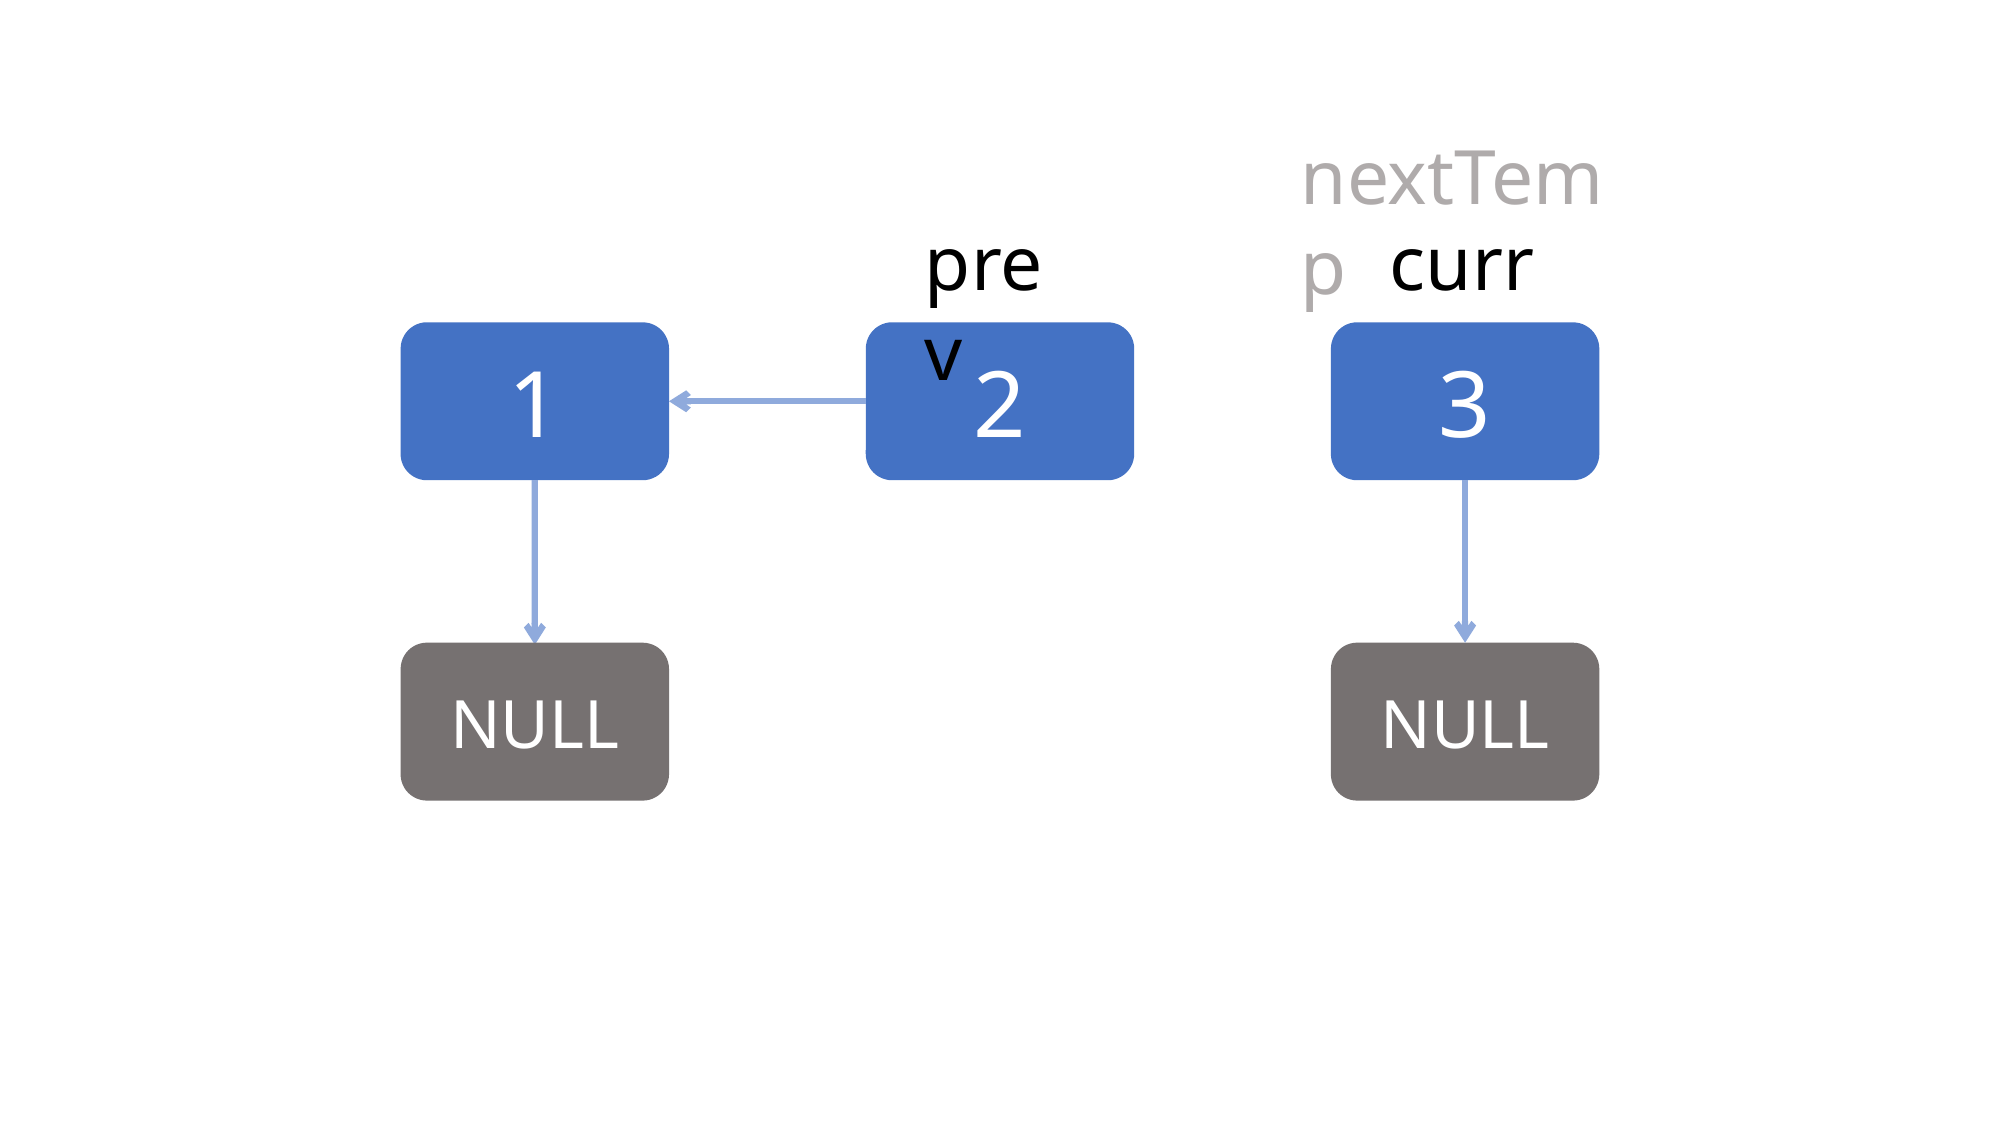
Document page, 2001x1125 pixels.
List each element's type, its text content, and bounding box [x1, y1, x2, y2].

text_box prev [910, 207, 1090, 403]
text_box 2 [864, 321, 1136, 482]
text_box 3 [1329, 321, 1601, 482]
text_box nextTemp [1285, 122, 1645, 318]
text_box 1 [399, 321, 671, 482]
text_box NULL [1329, 641, 1601, 802]
text_box NULL [399, 641, 671, 802]
